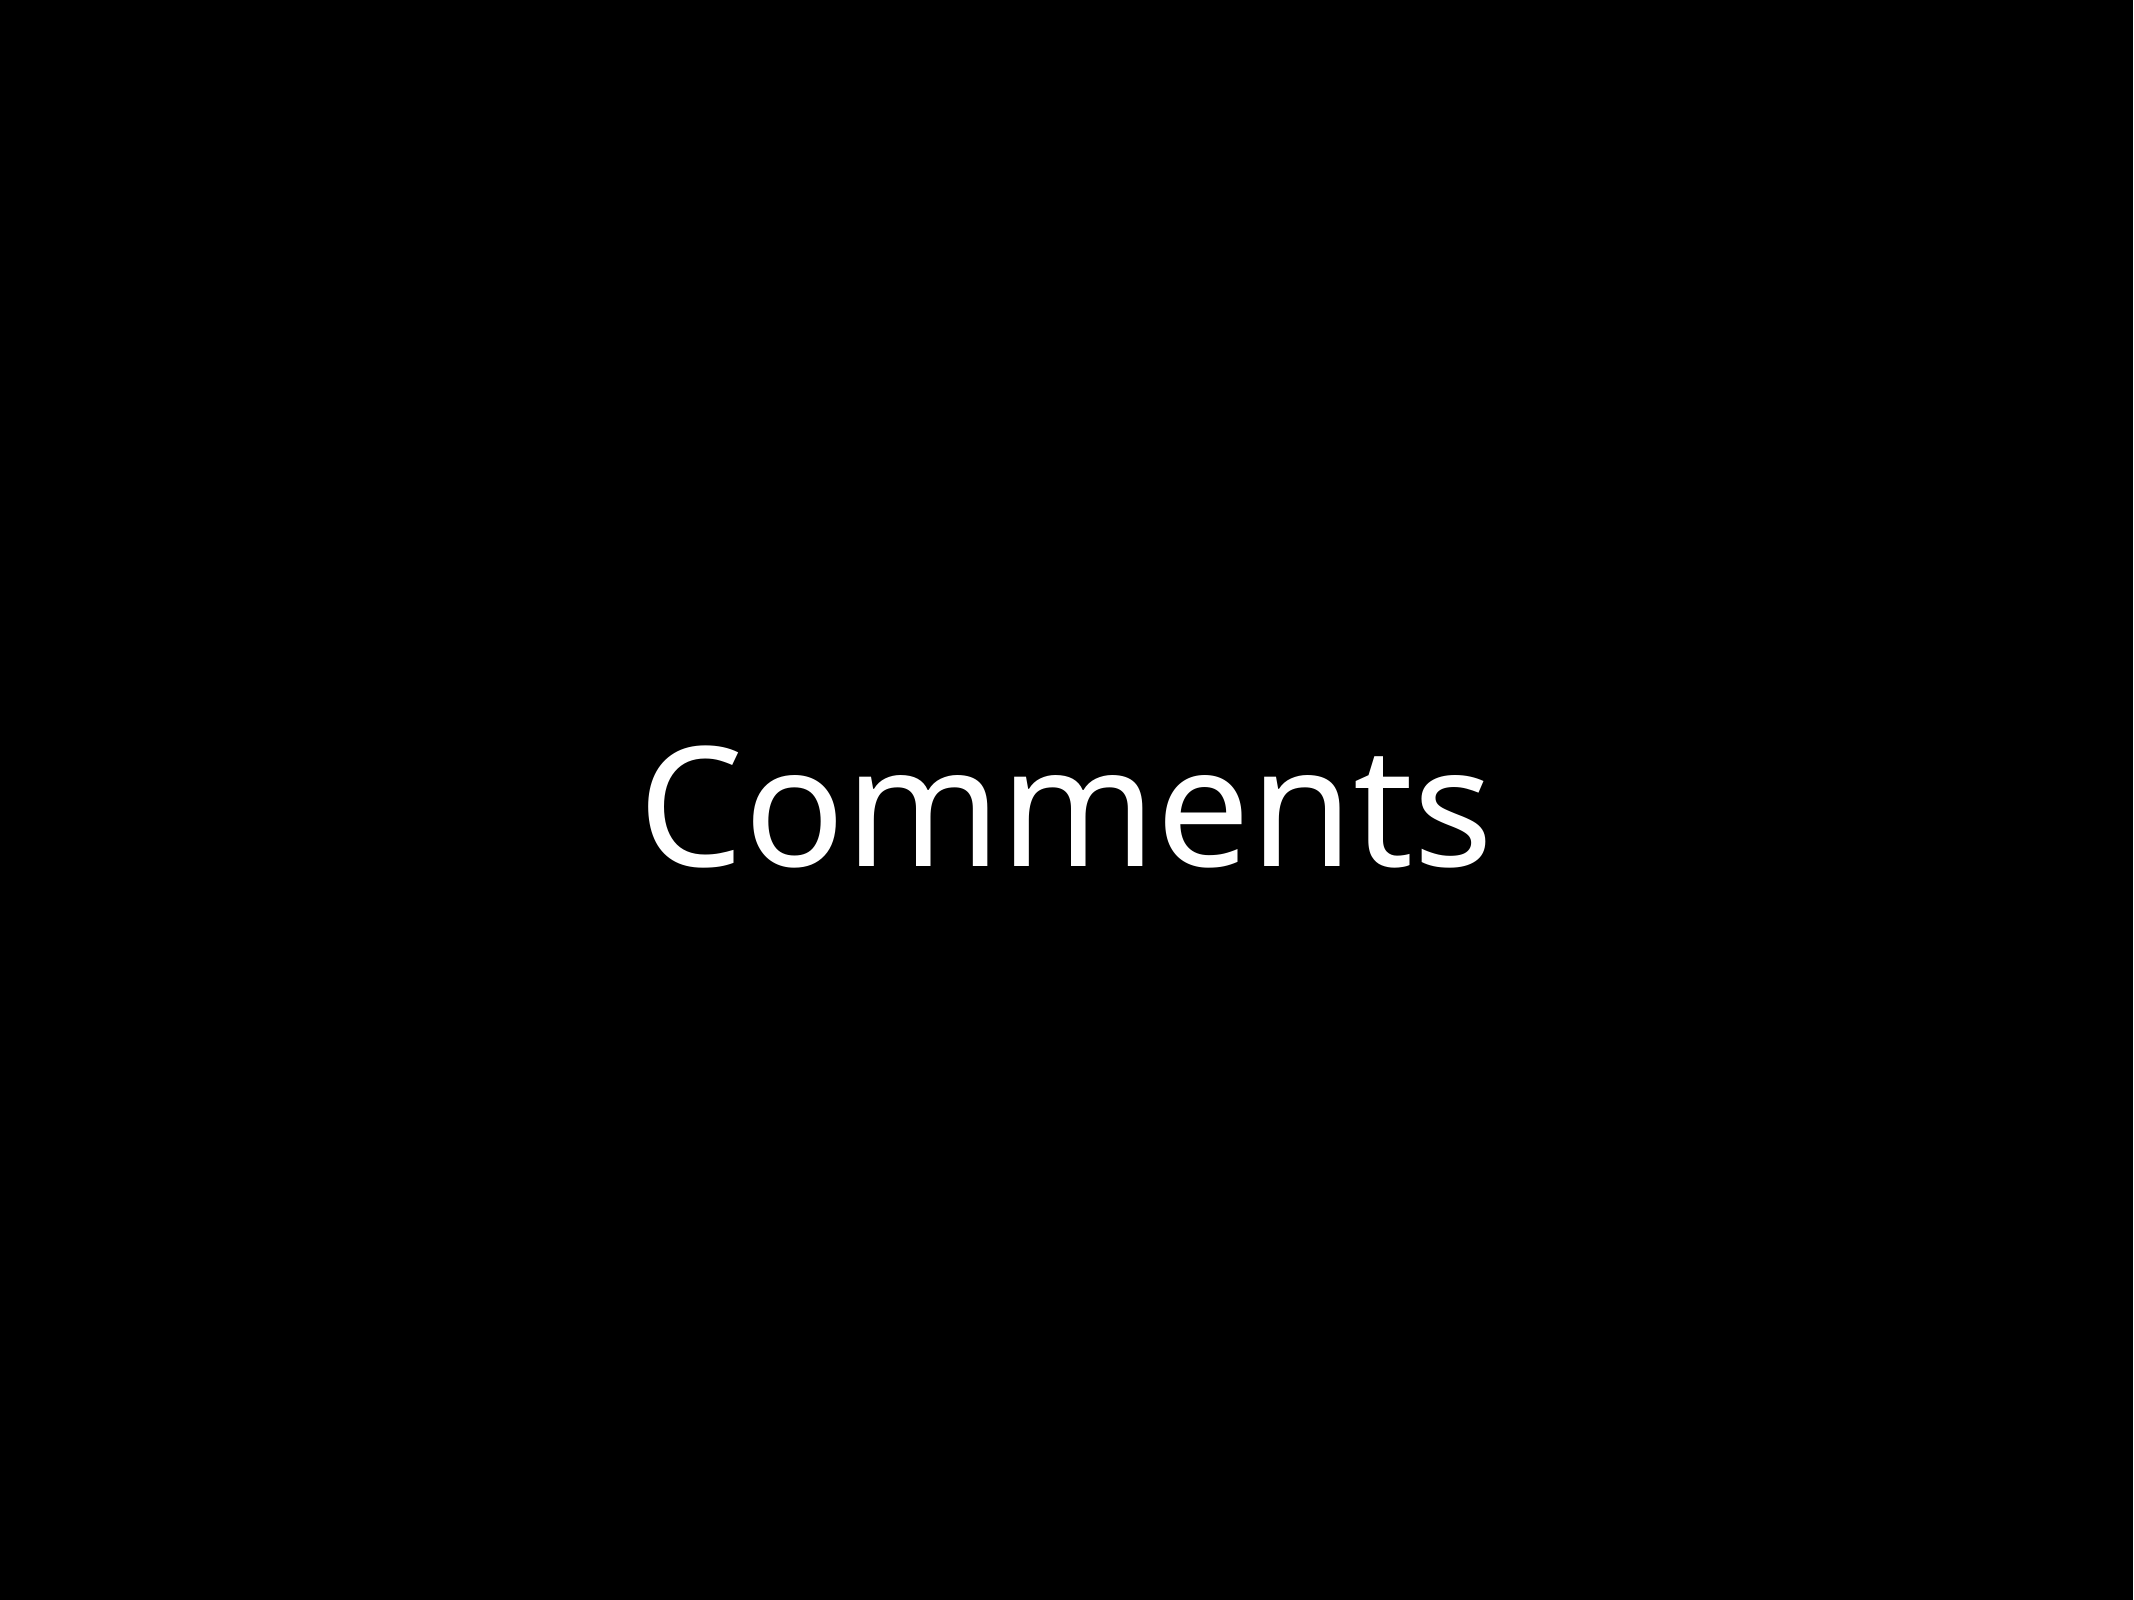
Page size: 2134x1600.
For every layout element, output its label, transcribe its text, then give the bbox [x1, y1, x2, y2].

title Comments [207, 528, 1926, 1072]
